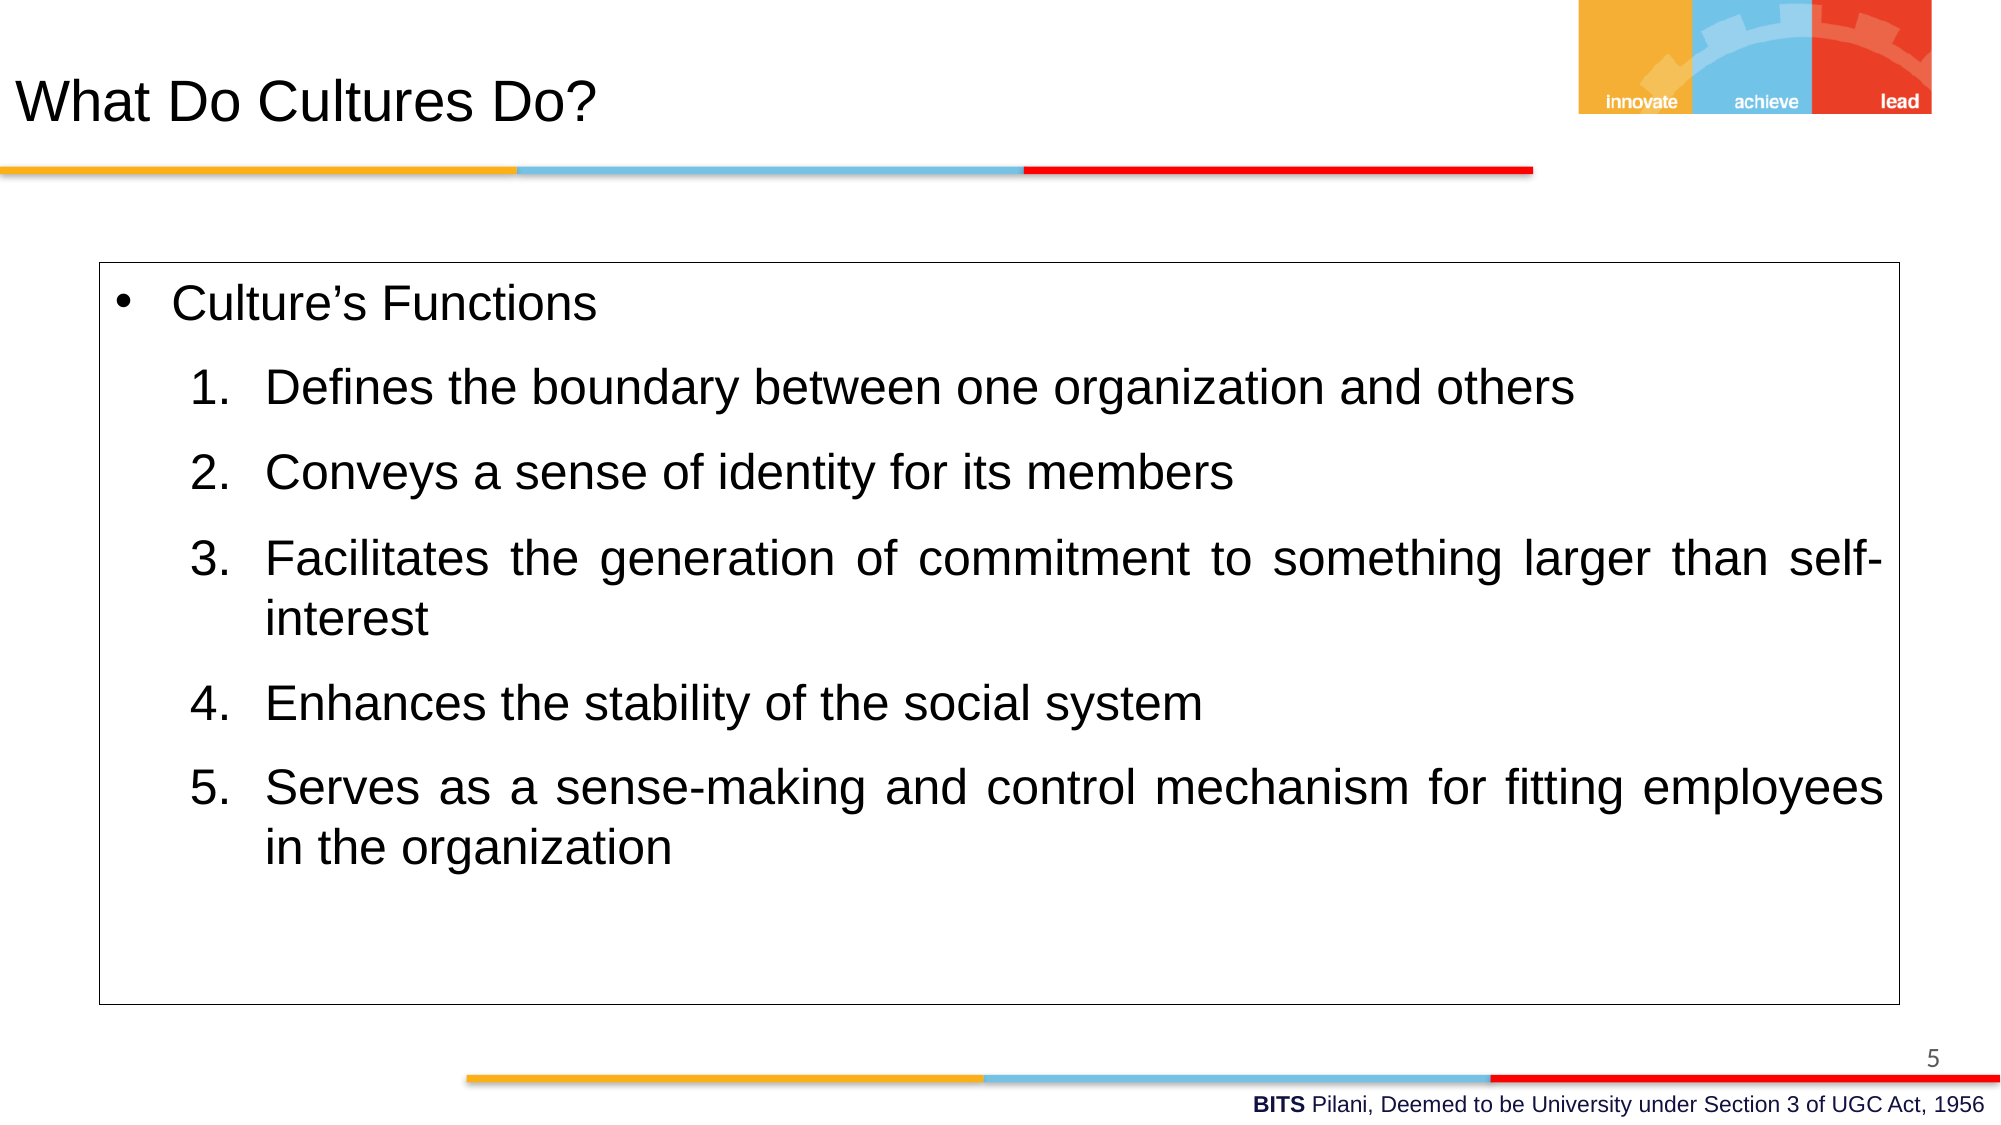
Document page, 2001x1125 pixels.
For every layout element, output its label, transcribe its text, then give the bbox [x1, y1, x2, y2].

slide_number 5 [1758, 1032, 1955, 1074]
title What Do Cultures Do? [0, 34, 1230, 163]
picture [1578, 0, 1932, 114]
list Culture’s Functions Defines the boundary between one organization and others Conveys a sense of identity for its members Facilitates the generation of commitment to something larger than self-interest Enhances the stability of the social system Serves as a sense-making and control mechanism for fitting employees in the organization [99, 262, 1900, 1005]
